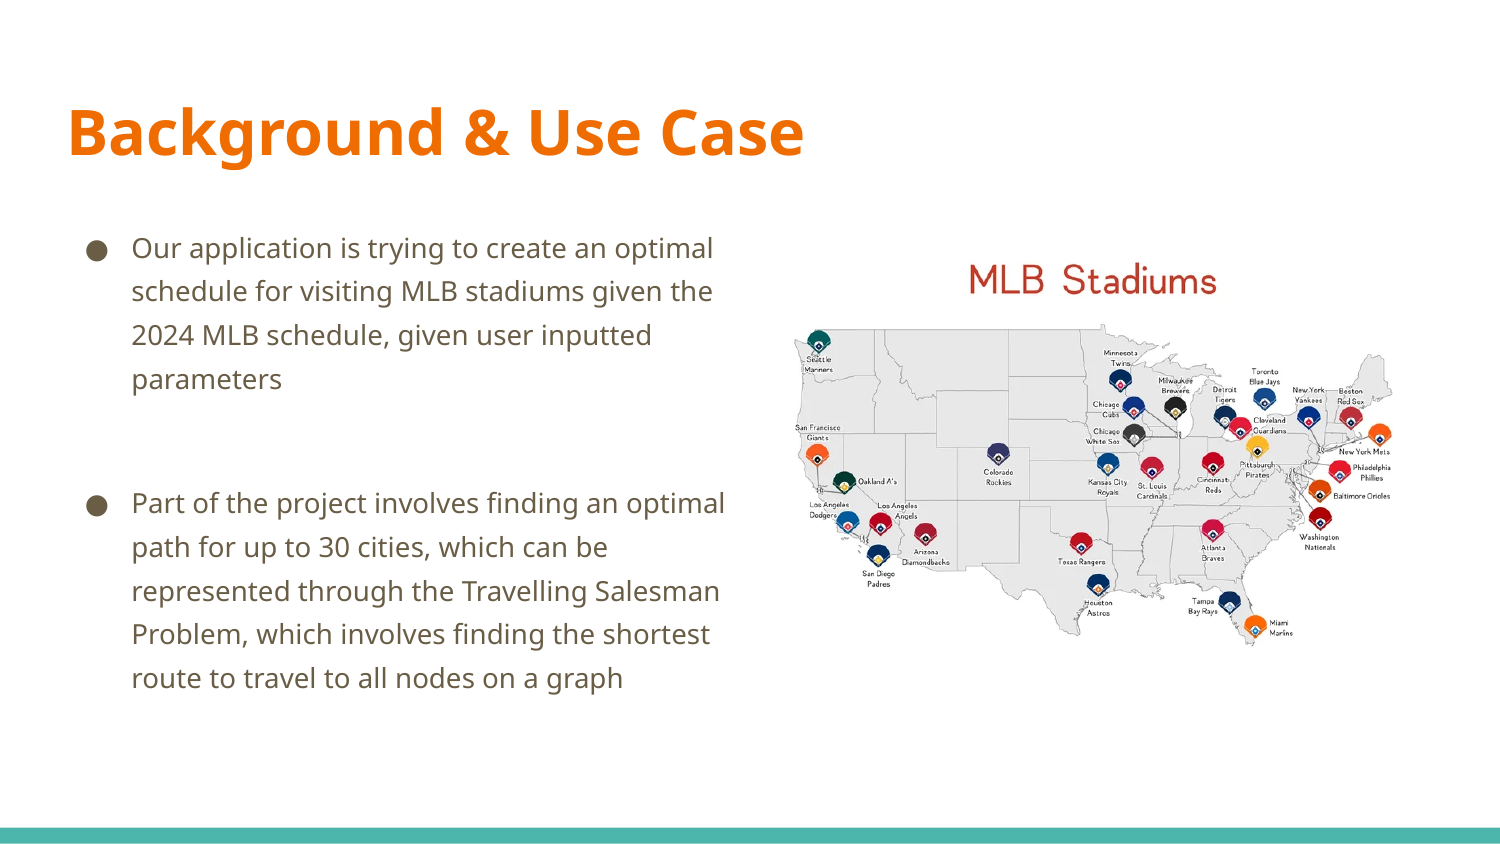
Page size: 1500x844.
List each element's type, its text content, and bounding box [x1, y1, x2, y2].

title Background & Use Case [51, 72, 1449, 189]
picture [772, 240, 1414, 668]
list Our application is trying to create an optimal schedule for visiting MLB stadiums given the 2024 MLB schedule, given user inputted parameters Part of the project involves finding an optimal path for up to 30 cities, which can be represented through the Travelling Salesman Problem, which involves finding the shortest route to travel to all nodes on a graph [51, 207, 743, 750]
